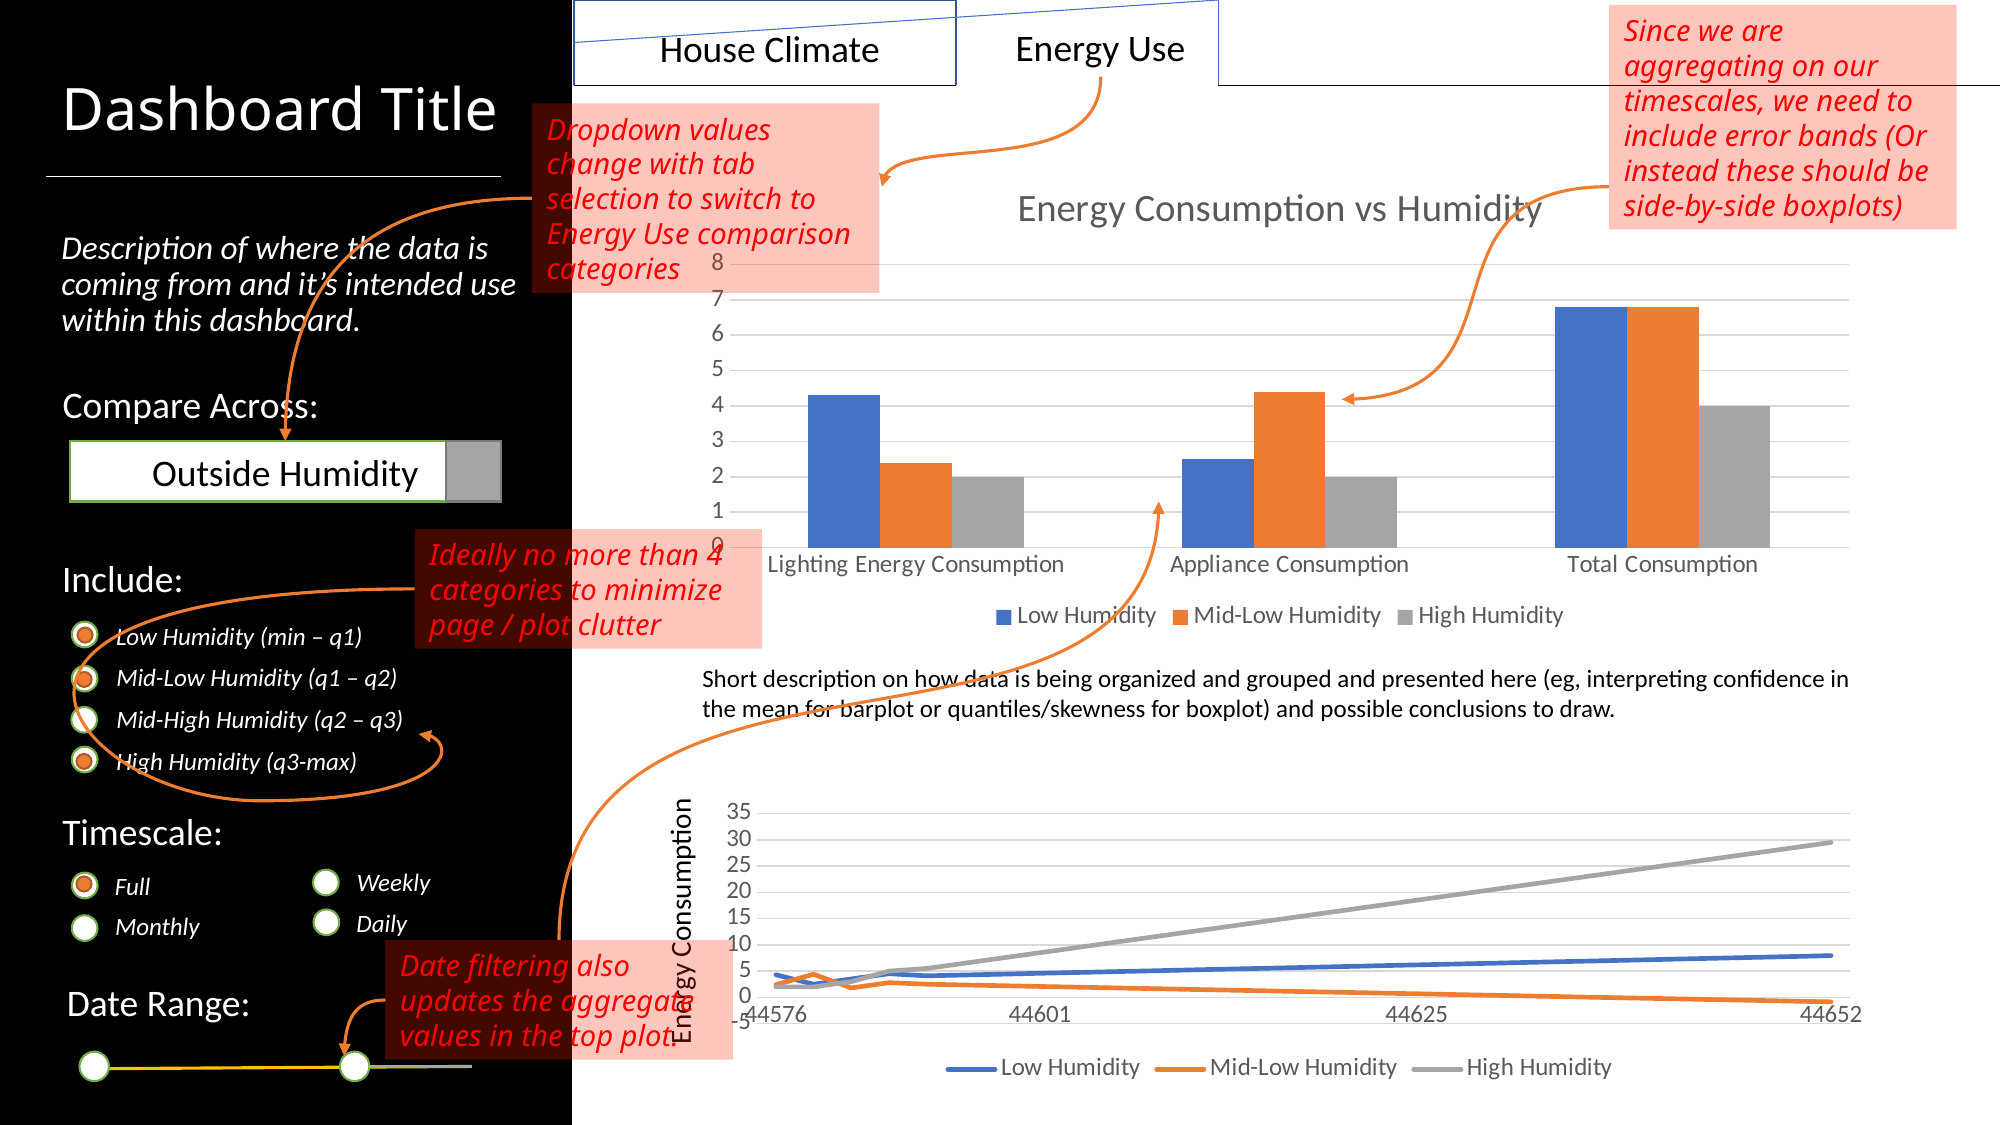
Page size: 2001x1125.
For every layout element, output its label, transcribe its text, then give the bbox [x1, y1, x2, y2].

text_box [339, 1069, 371, 1083]
text_box Include: [47, 547, 199, 608]
text_box [573, 18, 957, 85]
text_box [312, 908, 341, 937]
text_box Date filtering also updates the aggregate values in the top plot. [385, 940, 687, 1060]
text_box [75, 752, 93, 771]
text_box [77, 670, 93, 689]
text_box [70, 620, 99, 649]
text_box Mid-High Humidity (q2 – q3) [101, 696, 419, 772]
text_box [338, 1055, 371, 1066]
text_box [1341, 186, 1610, 400]
text_box Daily [341, 900, 423, 946]
text_box [76, 626, 94, 644]
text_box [414, 589, 421, 735]
text_box Ideally no more than 4 categories to minimize page / plot clutter [414, 529, 639, 649]
text_box Dropdown values change with tab selection to switch to Energy Use comparison categories [531, 103, 880, 293]
text_box Compare Across: [47, 373, 285, 434]
text_box [573, 0, 957, 41]
text_box Weekly [342, 859, 446, 905]
text_box [445, 441, 502, 503]
text_box [76, 664, 99, 693]
text_box Outside Humidity [69, 440, 445, 503]
text_box Monthly [100, 903, 215, 949]
title Dashboard Title [46, 47, 535, 177]
text_box Short description on how data is being organized and grouped and presented here (eg, interpreting confidence in the mean for barplot or quantiles/skewness for boxplot) and possible conclusions to draw. [1079, 655, 1873, 730]
text_box Mid-Low Humidity (q1 – q2) [101, 653, 413, 696]
text_box [70, 745, 99, 774]
text_box Since we are aggregating on our timescales, we need to include error bands (Or instead these should be side-by-side boxplots) [1609, 86, 1957, 230]
text_box [78, 1050, 110, 1083]
text_box [70, 665, 80, 685]
chart [687, 162, 1873, 636]
text_box [70, 710, 88, 734]
text_box Low Humidity (min – q1) [101, 612, 379, 658]
text_box House Climate [645, 17, 896, 78]
text_box [70, 914, 99, 942]
text_box [312, 868, 340, 897]
text_box [75, 875, 93, 893]
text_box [344, 1000, 386, 1056]
text_box High Humidity (q3-max) [101, 748, 373, 813]
text_box Energy Use [1000, 16, 1201, 77]
text_box Full [100, 863, 166, 909]
text_box Since we are aggregating on our timescales, we need to include error bands (Or instead these should be side-by-side boxplots) [1609, 4, 1957, 85]
text_box High Humidity (q3-max) [101, 737, 373, 799]
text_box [285, 199, 532, 441]
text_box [936, 22, 1046, 242]
list Description of where the data is coming from and it’s intended use within this dashboard. [46, 223, 285, 357]
text_box [78, 705, 99, 732]
text_box Timescale: [47, 800, 239, 860]
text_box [639, 420, 1079, 1021]
text_box Date Range: [52, 971, 266, 1032]
text_box [70, 871, 99, 900]
text_box [0, 0, 572, 1125]
chart [687, 775, 1873, 1088]
